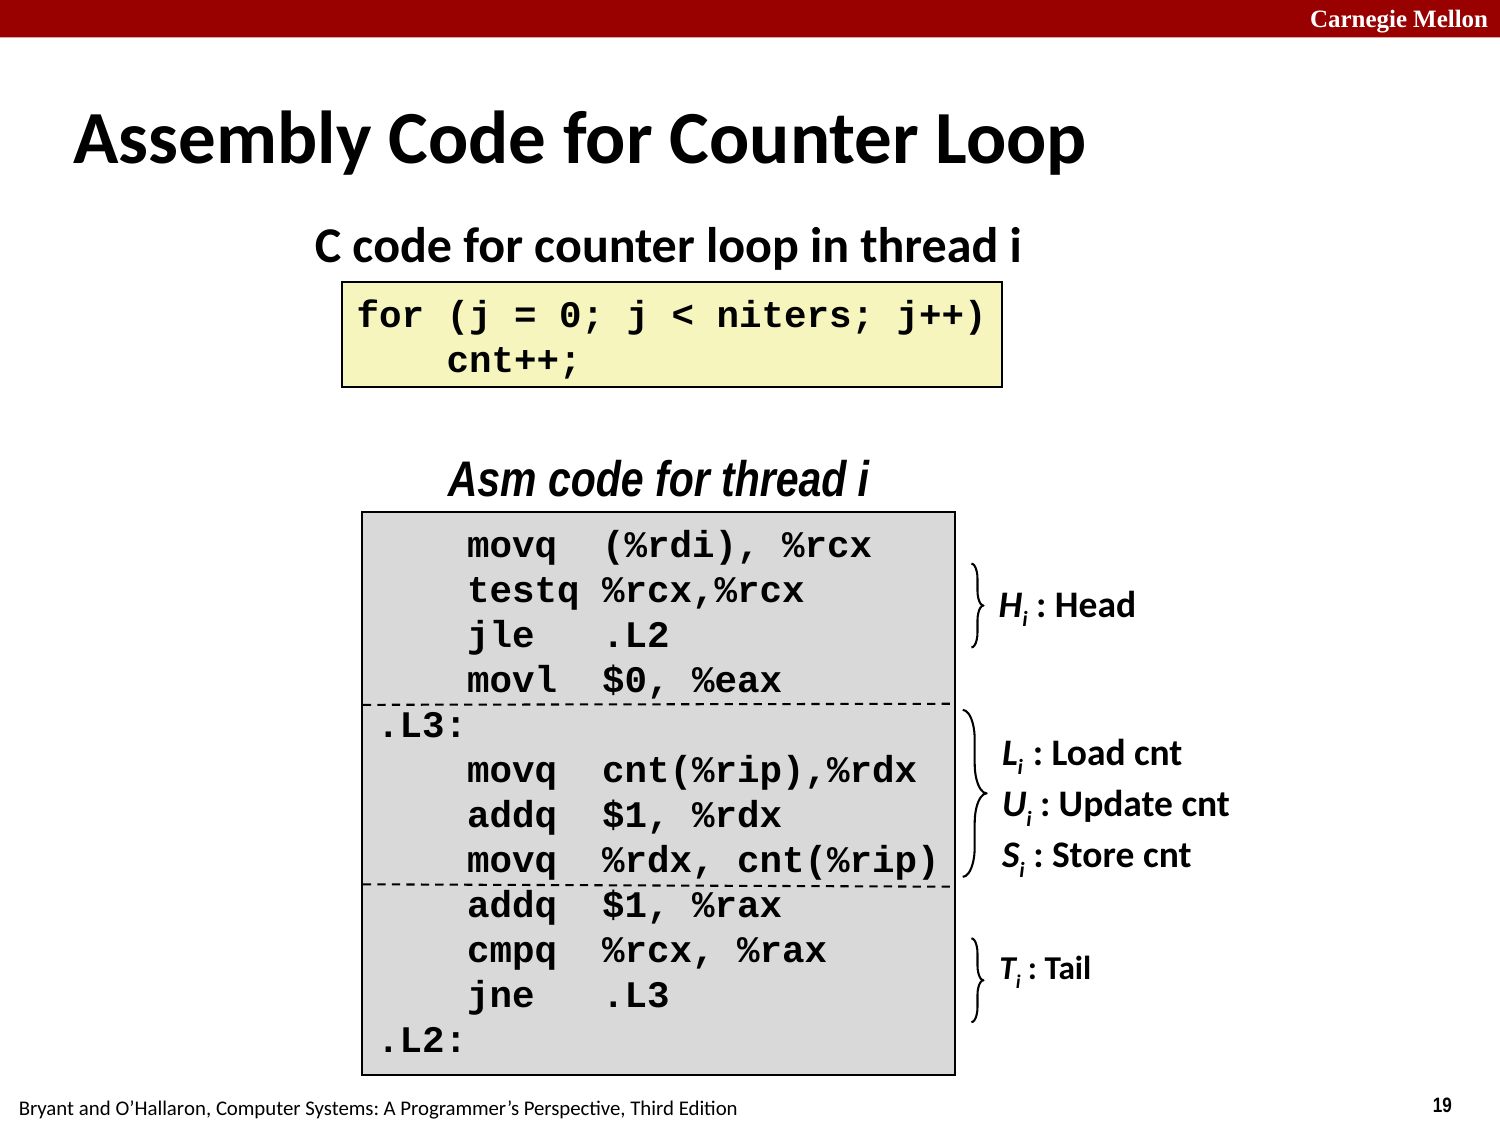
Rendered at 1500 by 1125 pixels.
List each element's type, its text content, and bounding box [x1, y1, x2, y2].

text_box C code for counter loop in thread i [300, 205, 1097, 281]
text_box Hi : Head [983, 572, 1151, 639]
text_box [971, 938, 984, 1023]
text_box Ti : Tail [984, 939, 1107, 1000]
text_box for (j = 0; j < niters; j++) cnt++; [341, 282, 1002, 387]
text_box movq (%rdi), %rcx testq %rcx,%rcx jle .L2 movl $0, %eax .L3: movq cnt(%rip),%rdx addq $1, %rdx movq %rdx, cnt(%rip) addq $1, %rax cmpq %rcx, %rax jne .L3 .L2: [362, 512, 956, 1075]
text_box [962, 709, 987, 877]
text_box Asm code for thread i [433, 438, 885, 514]
text_box [971, 563, 983, 648]
title Assembly Code for Counter Loop [58, 71, 1305, 197]
text_box Li : Load cnt Ui : Update cnt Si : Store cnt [987, 720, 1246, 889]
